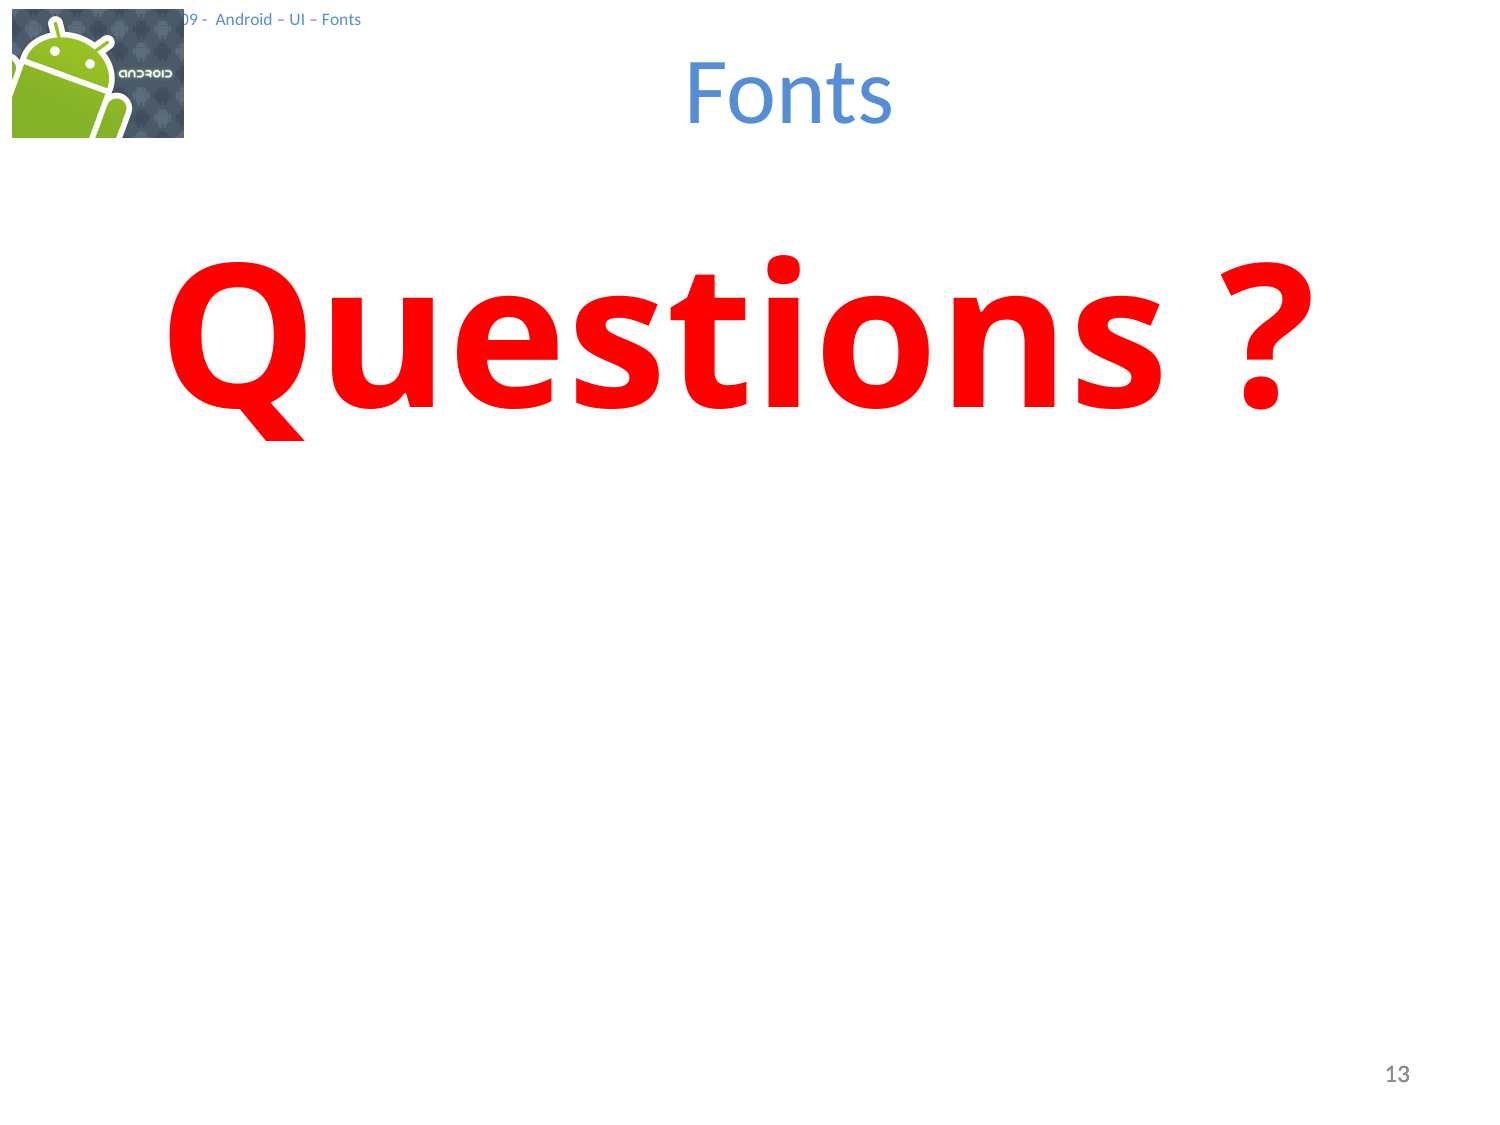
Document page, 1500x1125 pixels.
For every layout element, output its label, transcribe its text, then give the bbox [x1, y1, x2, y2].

text_box 09 - Android – UI – Fonts Fonts [49, 7, 1400, 150]
text_box Questions ? [37, 199, 1438, 455]
text_box 13 [1074, 1042, 1425, 1103]
picture [12, 9, 184, 138]
